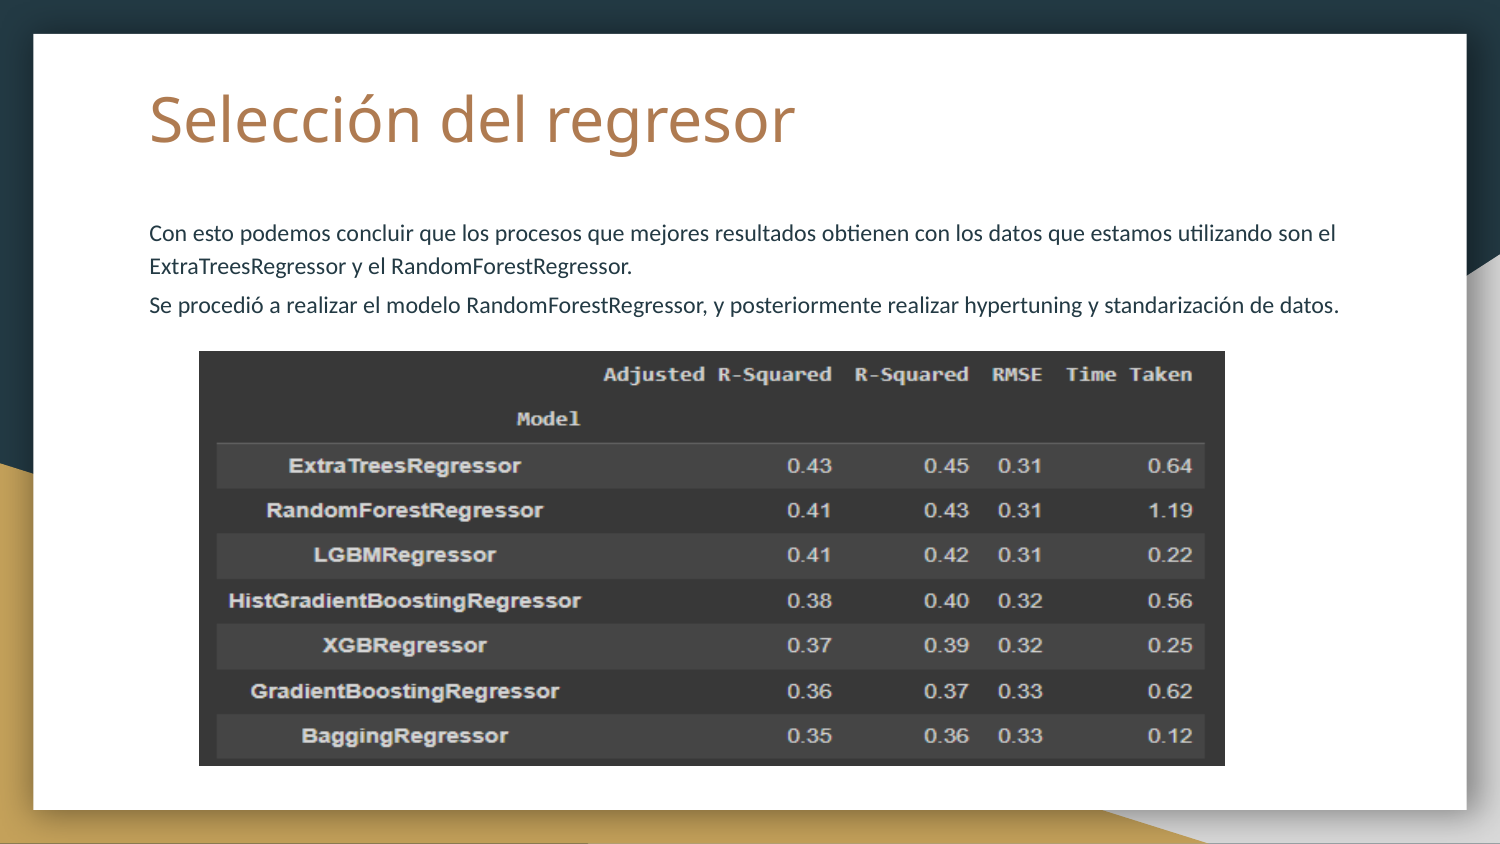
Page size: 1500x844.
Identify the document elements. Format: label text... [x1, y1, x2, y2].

picture [198, 350, 1225, 766]
list Con esto podemos concluir que los procesos que mejores resultados obtienen con los datos que estamos utilizando son el ExtraTreesRegressor y el RandomForestRegressor. Se procedió a realizar el modelo RandomForestRegressor, y posteriormente realizar hypertuning y standarización de datos. [134, 197, 1366, 344]
title Selección del regresor [134, 65, 1366, 175]
